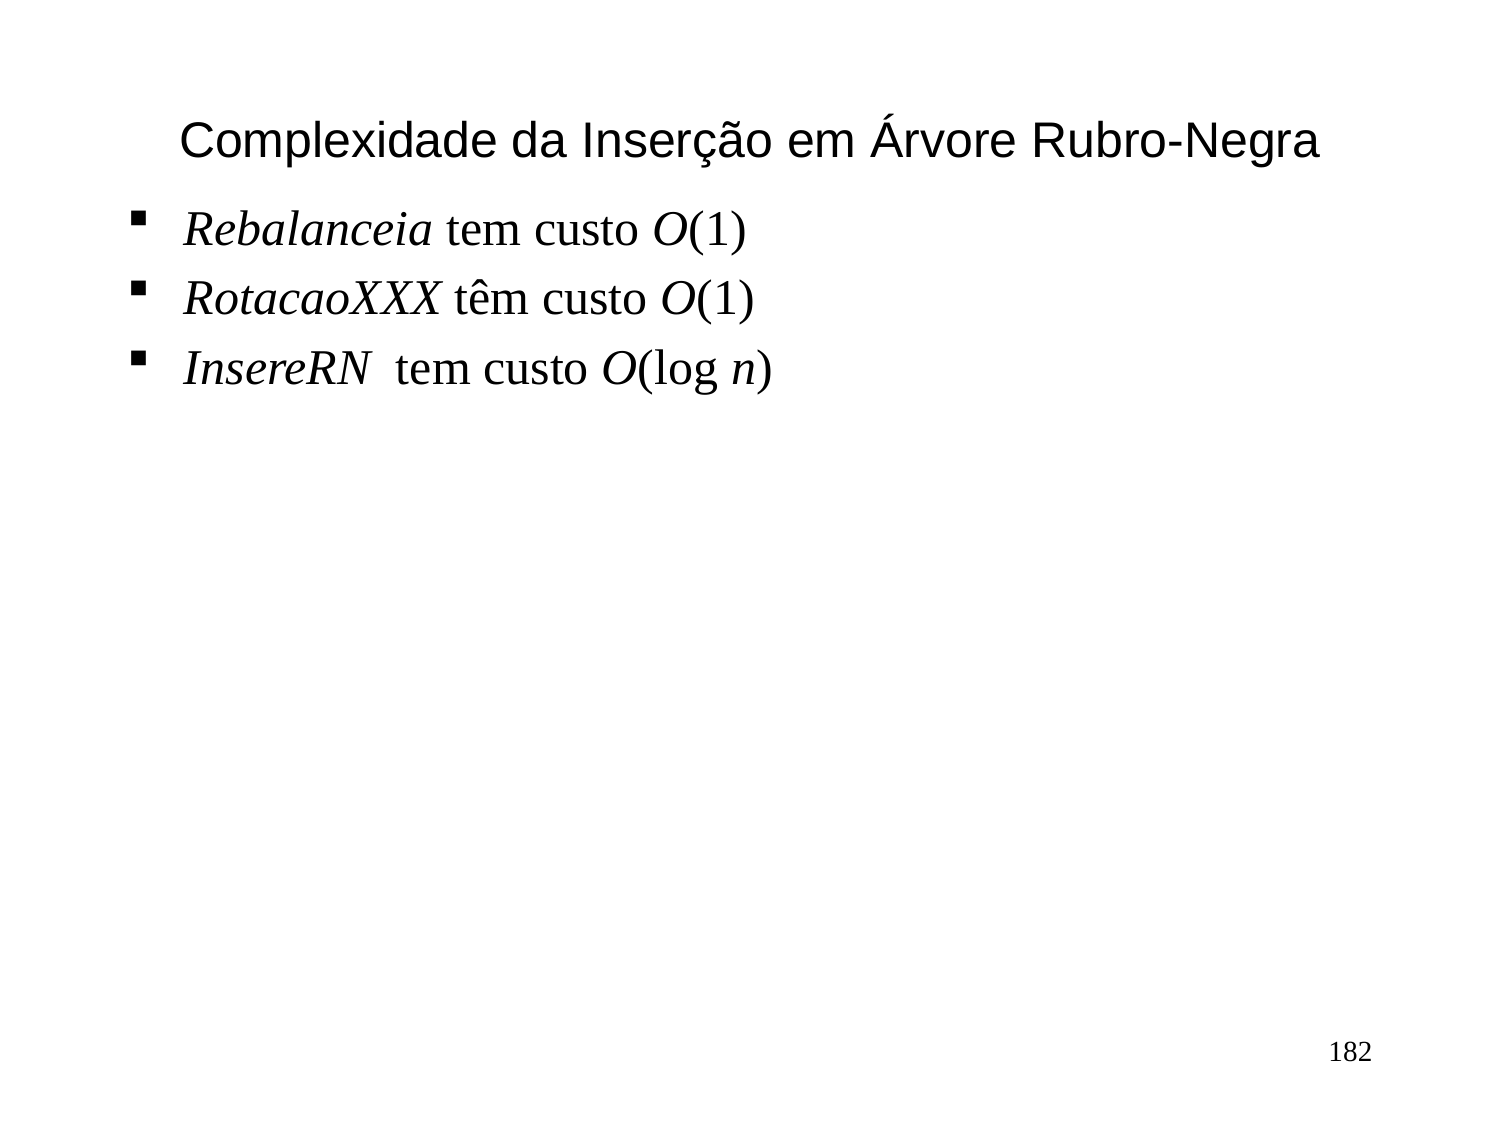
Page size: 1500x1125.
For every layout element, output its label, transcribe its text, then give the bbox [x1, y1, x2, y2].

title Complexidade da Inserção em Árvore Rubro-Negra [112, 99, 1388, 175]
slide_number 182 [1074, 1025, 1388, 1100]
list Rebalanceia tem custo O(1) RotacaoXXX têm custo O(1) InsereRN tem custo O(log n) [112, 187, 1388, 1000]
